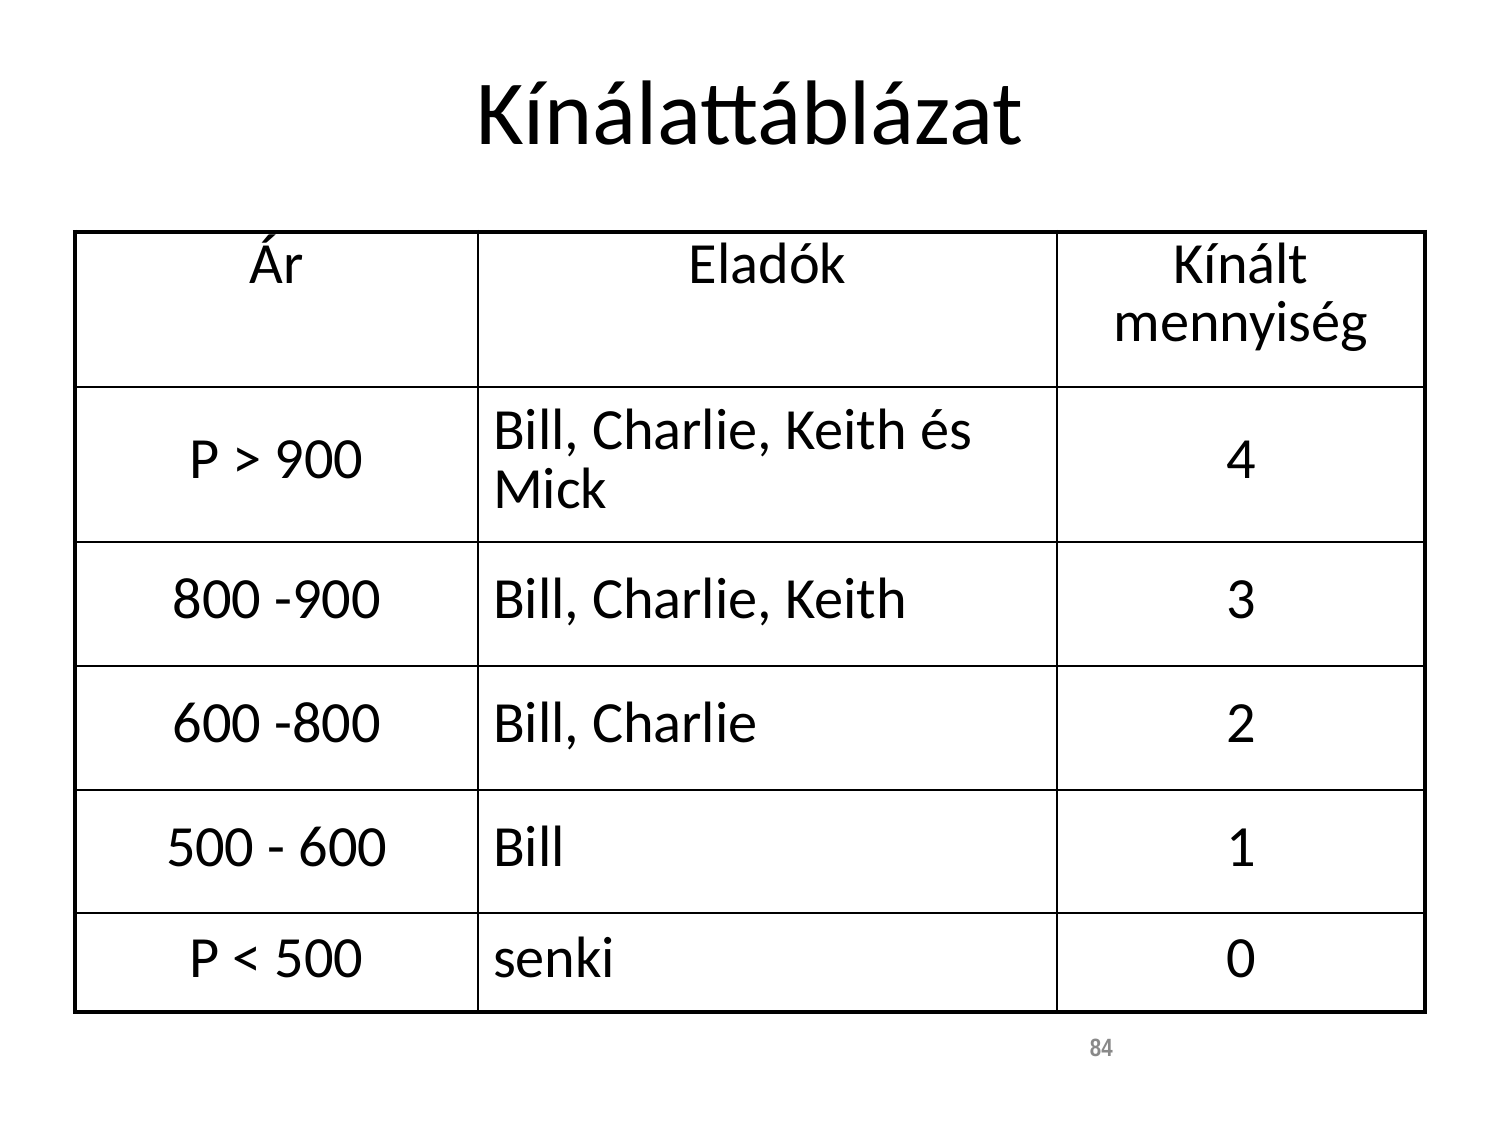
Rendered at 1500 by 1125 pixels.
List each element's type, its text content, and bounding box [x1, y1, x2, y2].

table_cell 4 [1058, 388, 1423, 541]
table_cell 600 -800 [77, 667, 477, 789]
table_cell 3 [1058, 543, 1423, 665]
slide_number 84 [1074, 1024, 1425, 1103]
table_cell P < 500 [77, 914, 477, 1010]
title Kínálattáblázat [75, 45, 1425, 230]
table_cell Bill, Charlie, Keith [479, 543, 1056, 665]
table_cell Bill [479, 791, 1056, 912]
table_cell Bill, Charlie, Keith és Mick [479, 388, 1056, 541]
table_header Ár [77, 234, 477, 386]
table_cell Bill, Charlie [479, 667, 1056, 789]
table_cell 500 - 600 [77, 791, 477, 912]
table_cell P > 900 [77, 388, 477, 541]
table_header Kínált mennyiség [1058, 234, 1423, 386]
table_cell 0 [1058, 914, 1423, 1010]
table_cell 1 [1058, 791, 1423, 912]
table_cell 2 [1058, 667, 1423, 789]
table_cell senki [479, 914, 1056, 1010]
table_cell 800 -900 [77, 543, 477, 665]
table_header Eladók [479, 234, 1056, 386]
